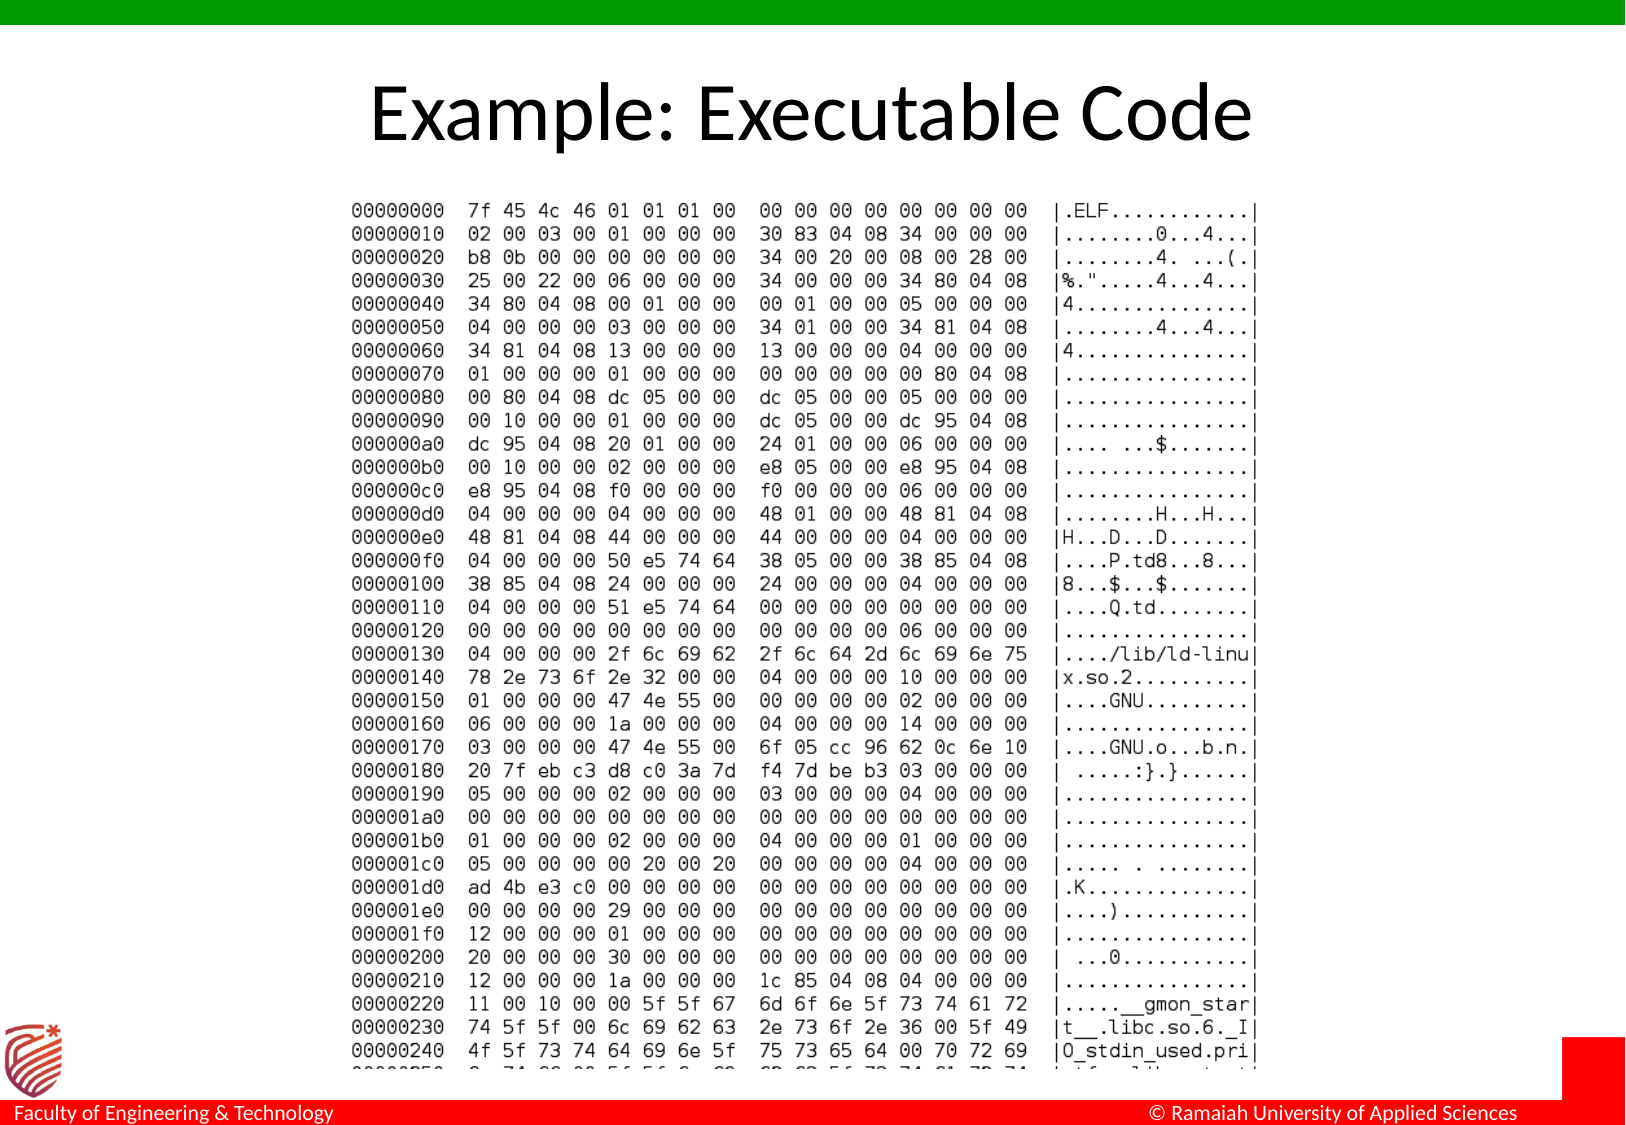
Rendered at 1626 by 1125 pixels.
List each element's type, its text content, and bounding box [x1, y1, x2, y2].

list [349, 198, 1276, 1070]
picture [0, 1013, 69, 1100]
title Example: Executable Code [81, 50, 1544, 233]
